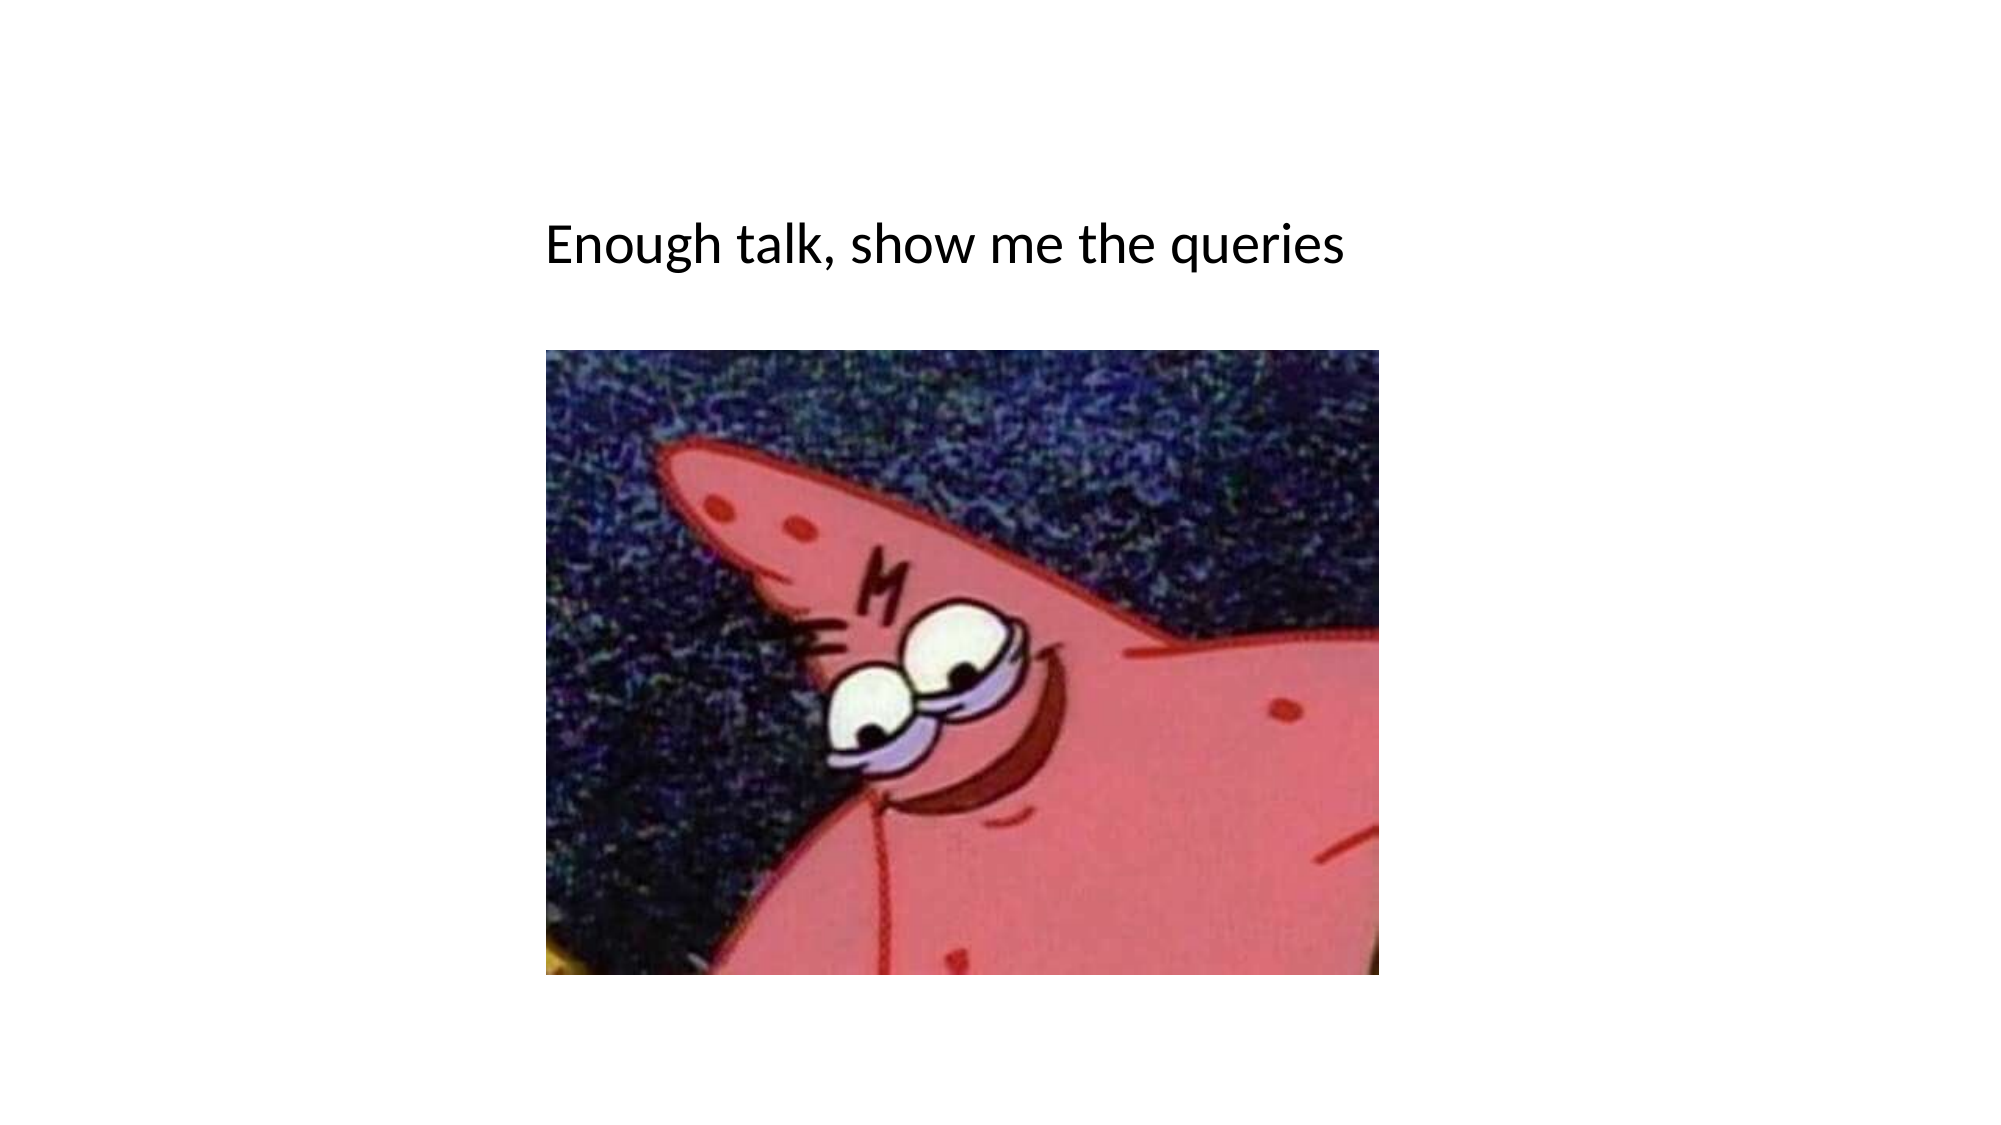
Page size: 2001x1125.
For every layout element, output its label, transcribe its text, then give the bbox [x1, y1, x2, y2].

picture [546, 350, 1379, 975]
list Enough talk, show me the queries [137, 205, 1863, 920]
